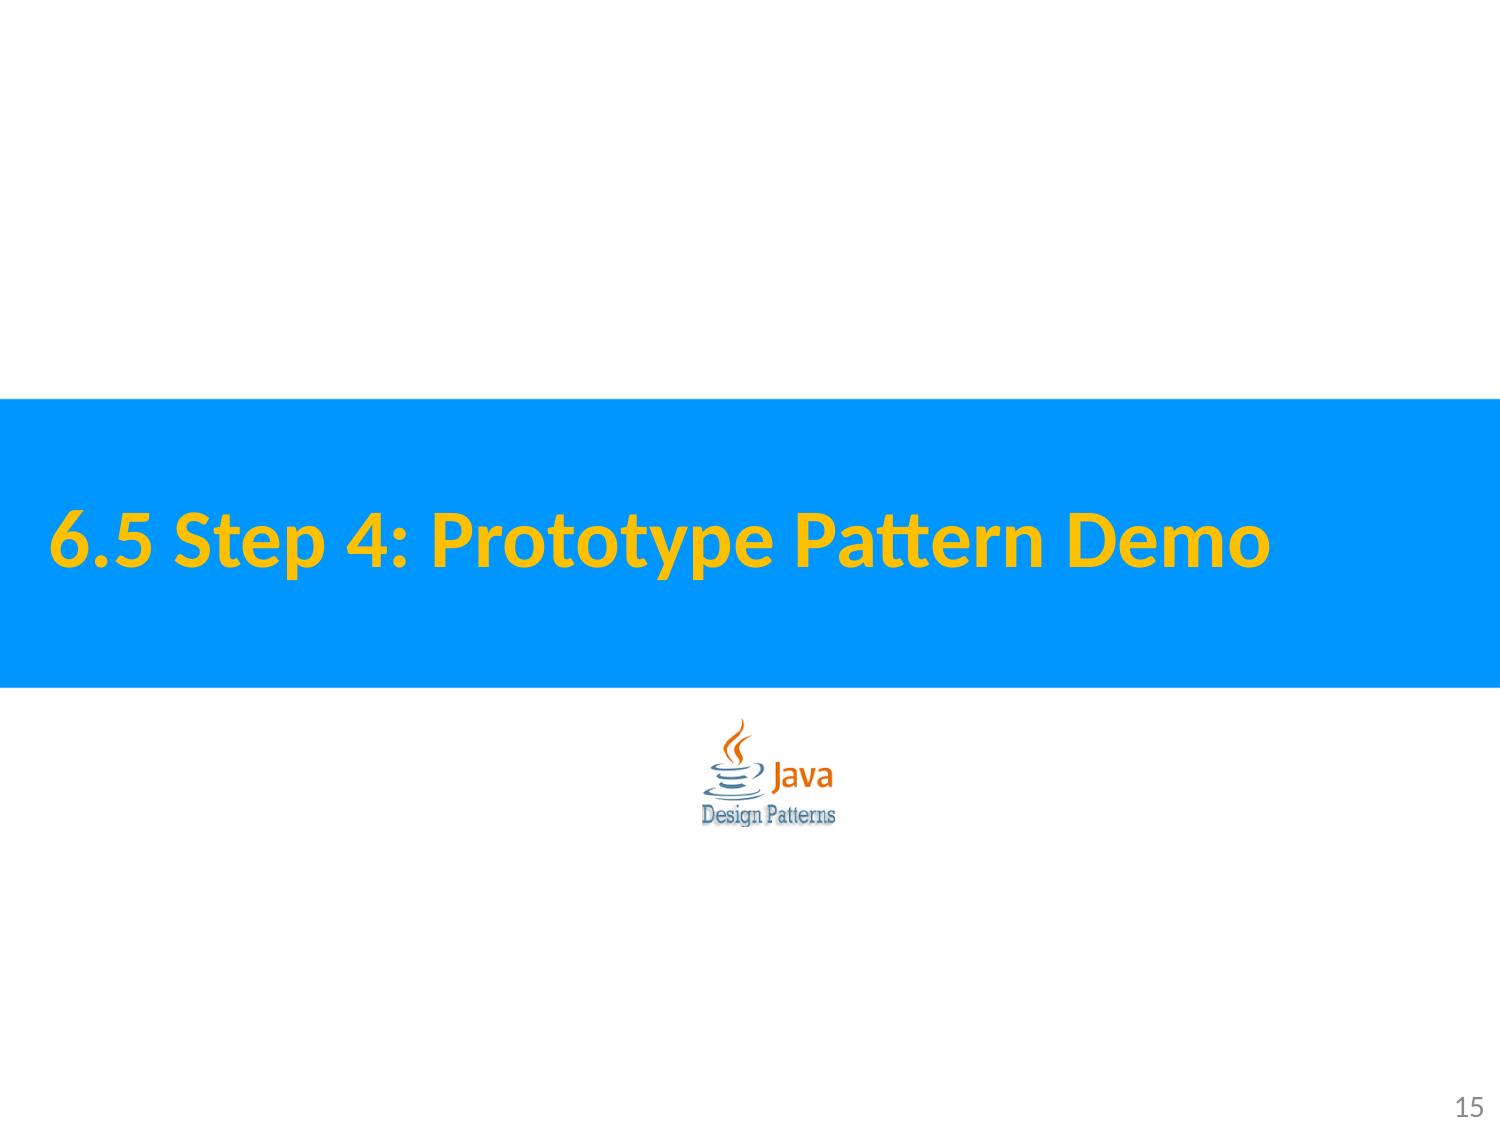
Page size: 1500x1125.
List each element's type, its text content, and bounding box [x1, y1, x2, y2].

slide_number 15 [1162, 1074, 1500, 1125]
picture [0, 0, 1500, 1125]
text_box 6.5 Step 4: Prototype Pattern Demo [33, 477, 1467, 592]
